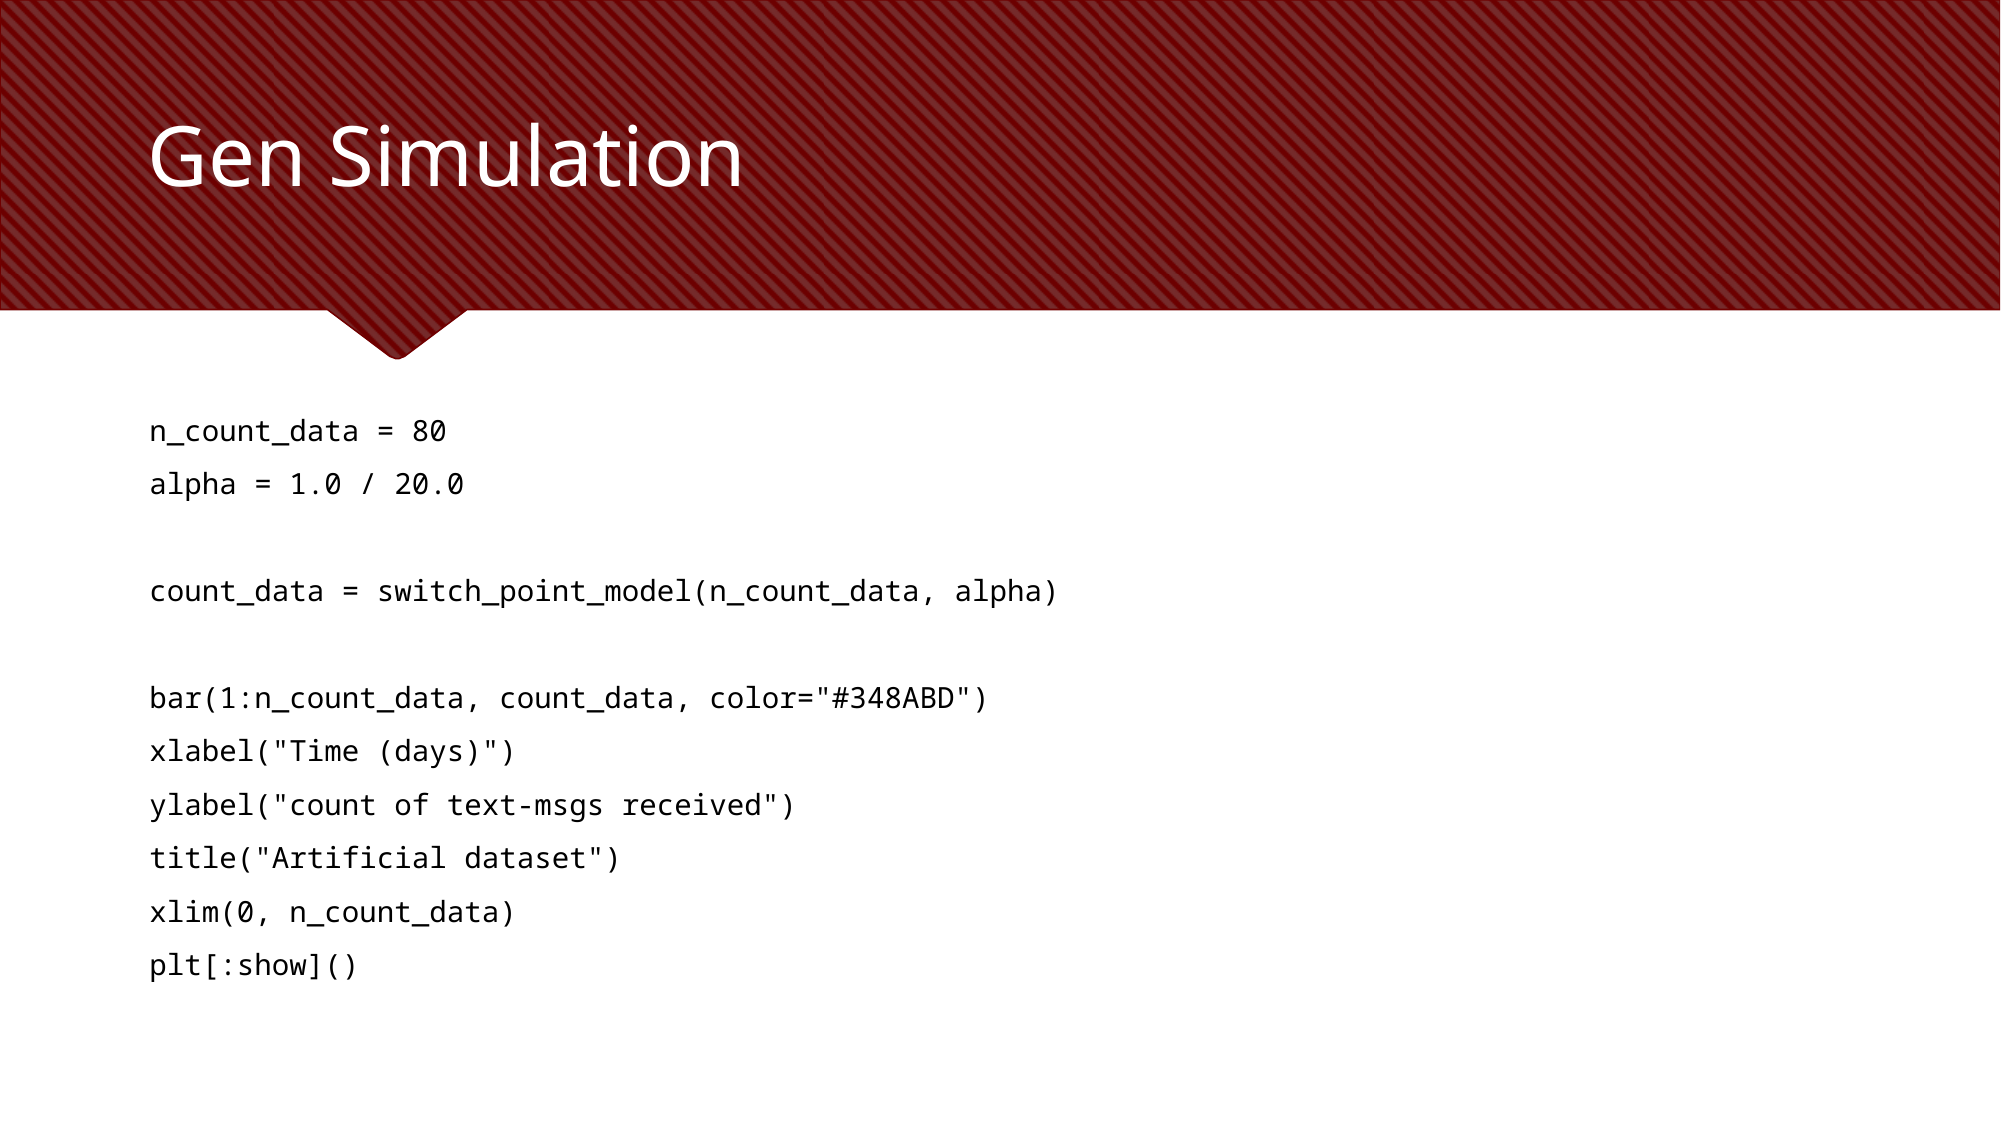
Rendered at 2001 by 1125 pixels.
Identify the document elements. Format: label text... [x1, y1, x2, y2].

list n_count_data = 80 alpha = 1.0 / 20.0 count_data = switch_point_model(n_count_data, alpha) bar(1:n_count_data, count_data, color="#348ABD") xlabel("Time (days)") ylabel("count of text-msgs received") title("Artificial dataset") xlim(0, n_count_data) plt[:show]() [134, 333, 1866, 1114]
title Gen Simulation [132, 73, 1868, 233]
